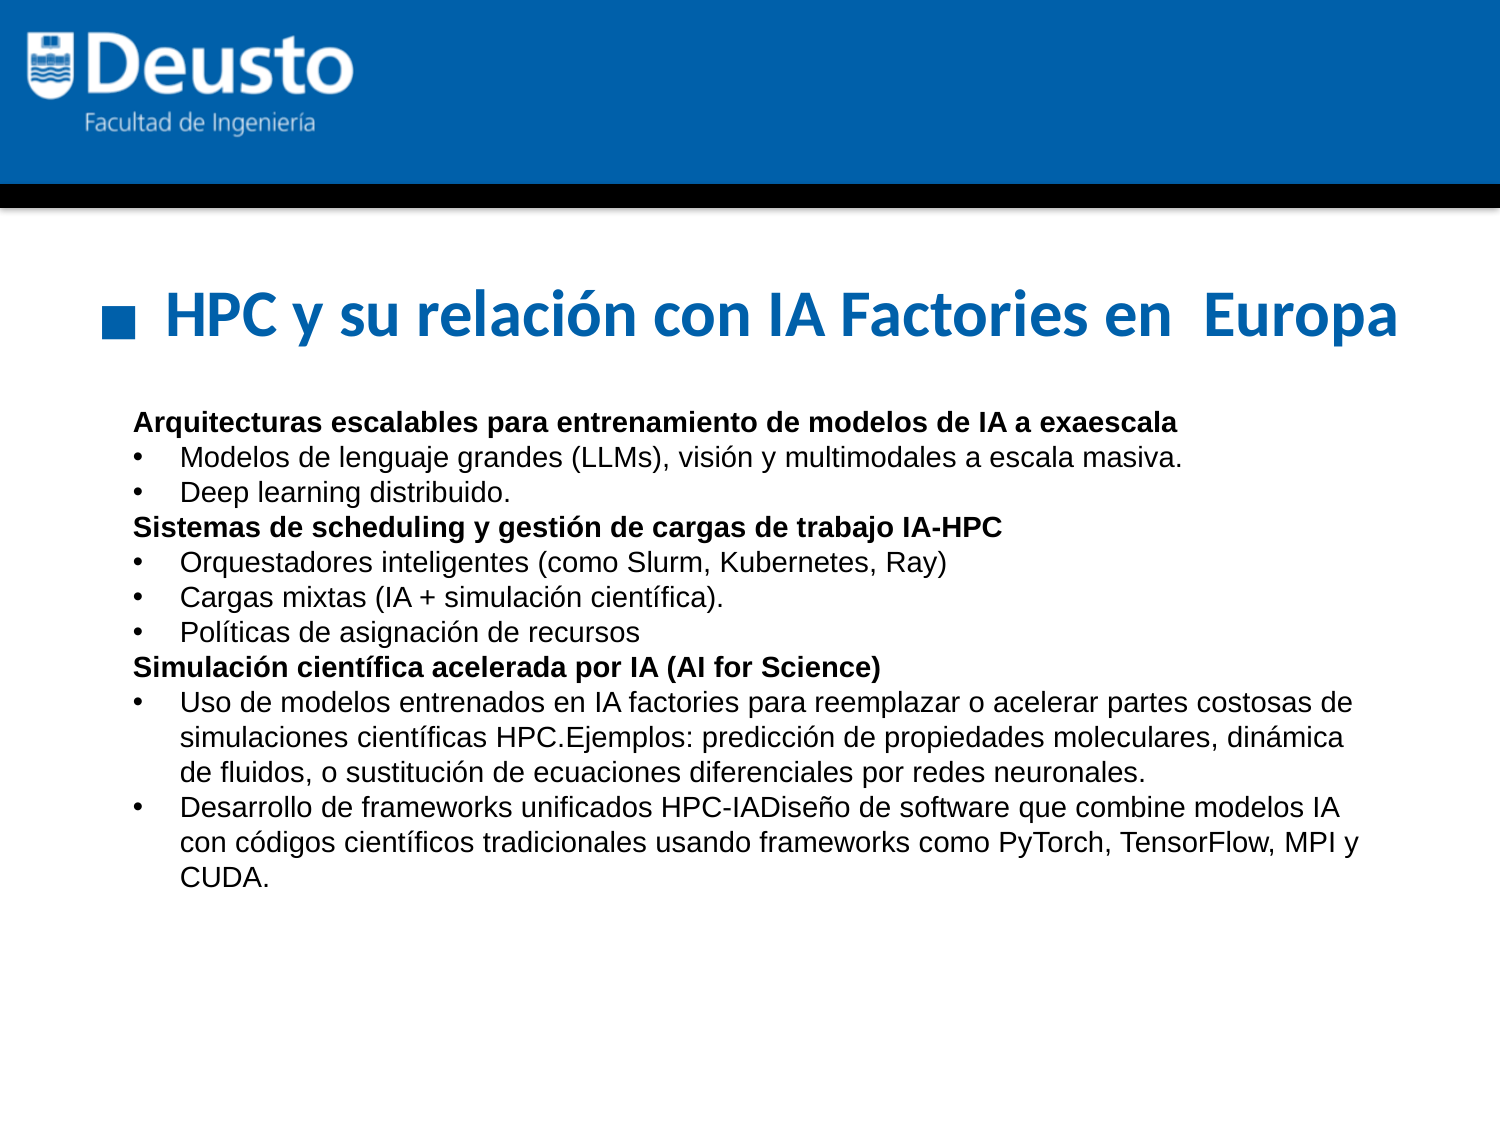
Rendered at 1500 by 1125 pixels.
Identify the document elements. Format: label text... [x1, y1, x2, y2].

picture [0, 0, 408, 169]
list HPC y su relación con IA Factories en Europa [75, 262, 1425, 1005]
text_box Arquitecturas escalables para entrenamiento de modelos de IA a exaescala Modelos de lenguaje grandes (LLMs), visión y multimodales a escala masiva. Deep learning distribuido. Sistemas de scheduling y gestión de cargas de trabajo IA-HPC Orquestadores inteligentes (como Slurm, Kubernetes, Ray) Cargas mixtas (IA + simulación científica). Políticas de asignación de recursos Simulación científica acelerada por IA (AI for Science) Uso de modelos entrenados en IA factories para reemplazar o acelerar partes costosas de simulaciones científicas HPC.Ejemplos: predicción de propiedades moleculares, dinámica de fluidos, o sustitución de ecuaciones diferenciales por redes neuronales. Desarrollo de frameworks unificados HPC-IADiseño de software que combine modelos IA con códigos científicos tradicionales usando frameworks como PyTorch, TensorFlow, MPI y CUDA. [118, 396, 1382, 901]
